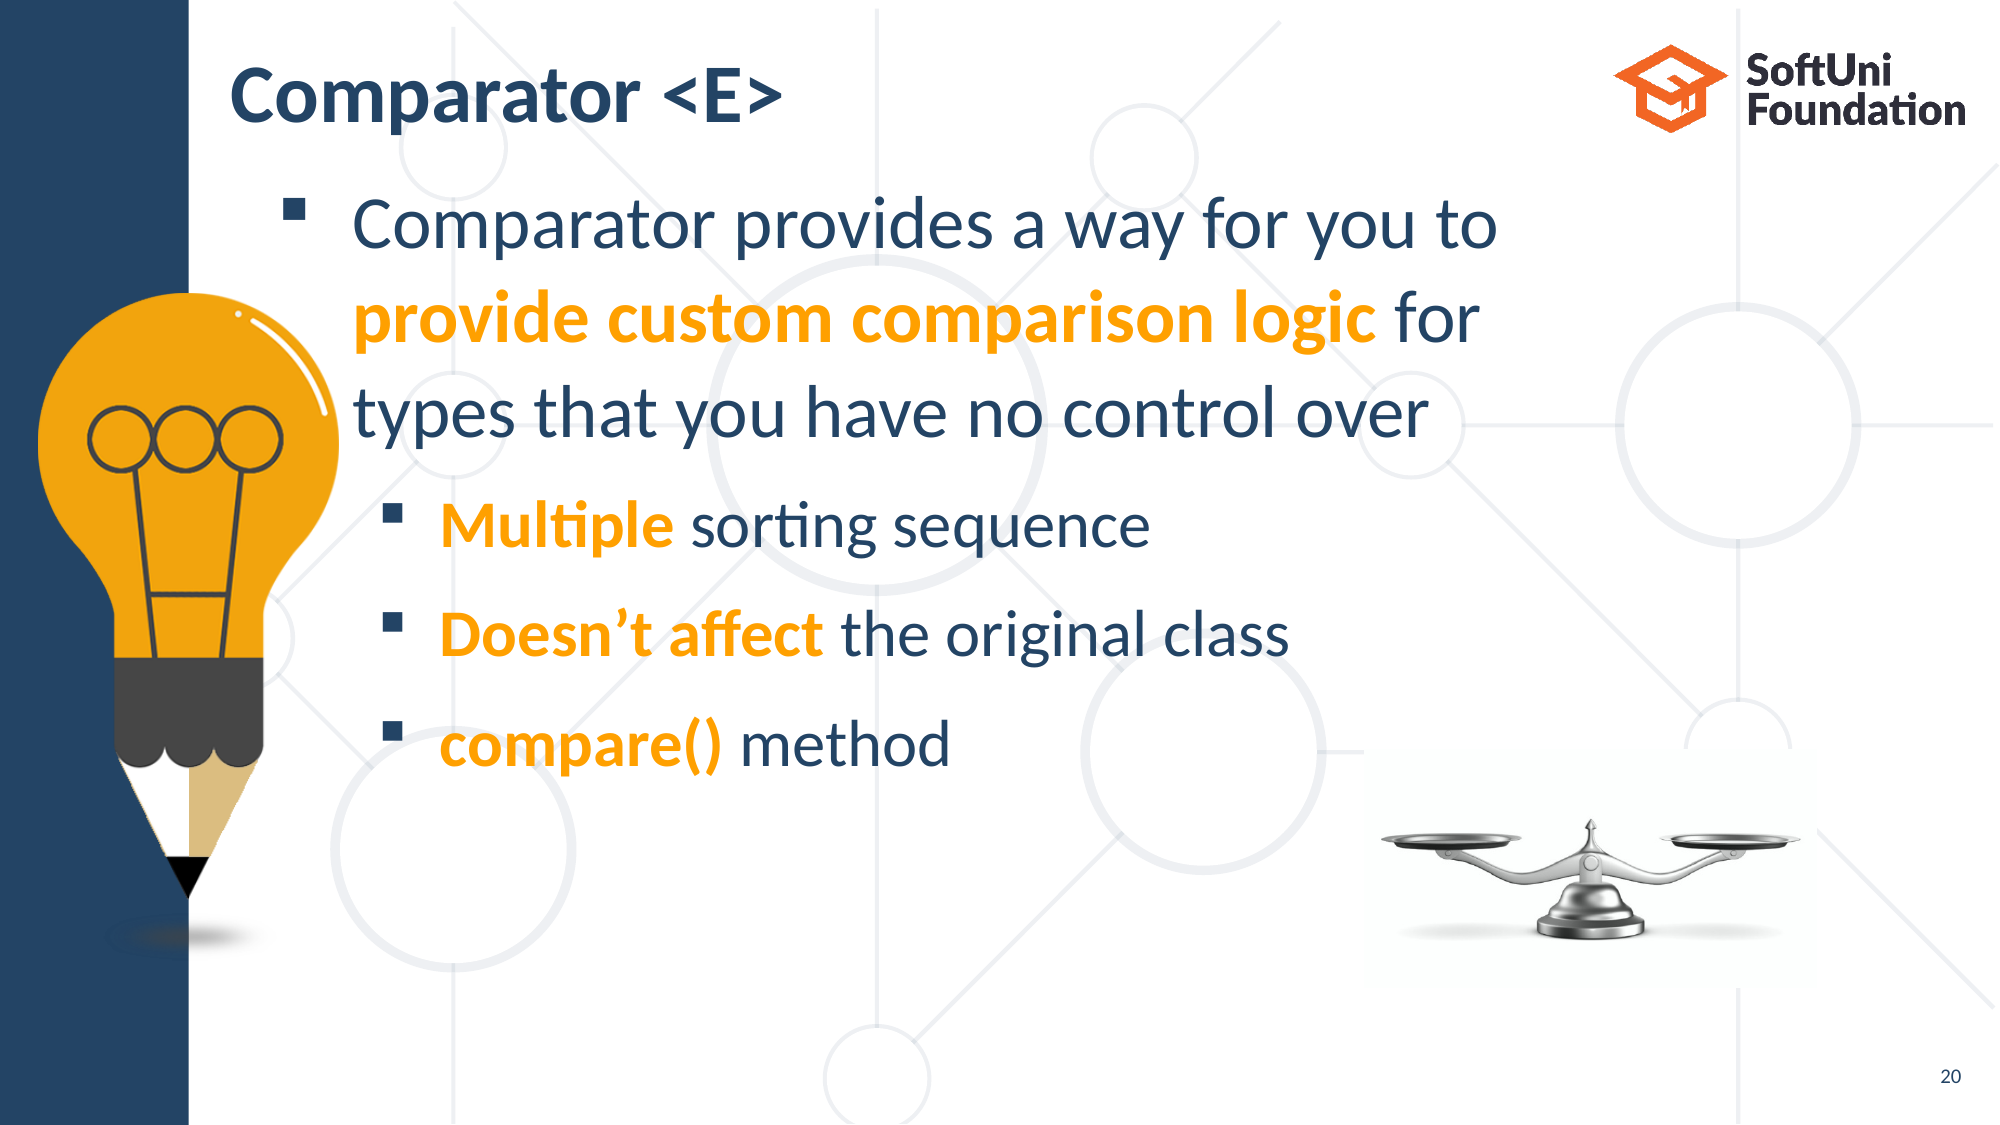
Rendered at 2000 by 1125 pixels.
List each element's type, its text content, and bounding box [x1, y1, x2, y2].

slide_number 20 [1896, 1049, 1968, 1101]
picture [1363, 749, 1817, 989]
picture [1613, 44, 1965, 133]
picture [38, 293, 262, 961]
text_box Comparator provides a way for you to provide custom comparison logic for types that you have no control over Multiple sorting sequence Doesn’t affect the original class compare() method [262, 161, 1968, 1020]
title Comparator <E> [212, 16, 1591, 162]
